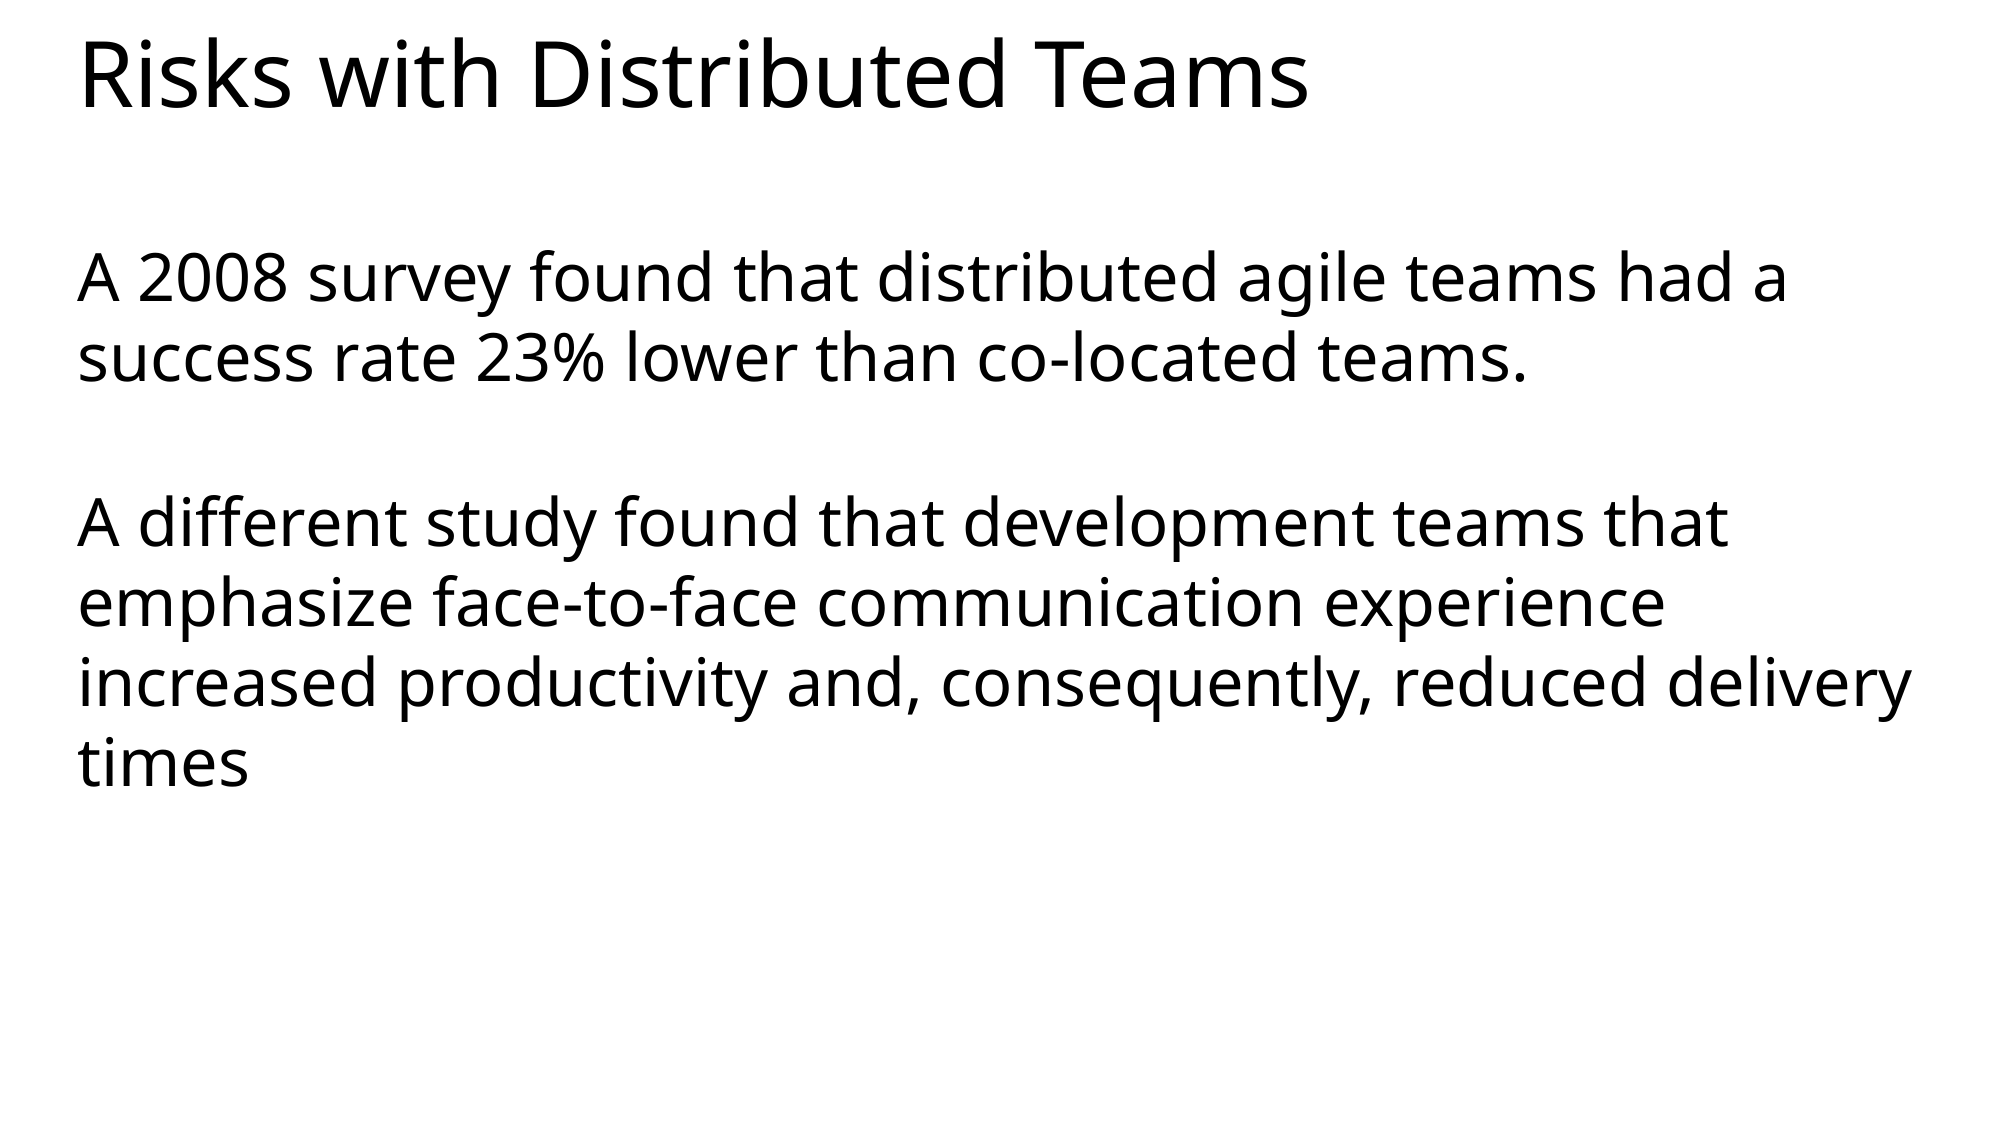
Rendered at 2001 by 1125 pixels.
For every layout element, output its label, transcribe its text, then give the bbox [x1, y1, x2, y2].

title Risks with Distributed Teams [62, 29, 1953, 205]
list A 2008 survey found that distributed agile teams had a success rate 23% lower than co-located teams. A different study found that development teams that emphasize face-to-face communication experience increased productivity and, consequently, reduced delivery times [62, 227, 1953, 1096]
